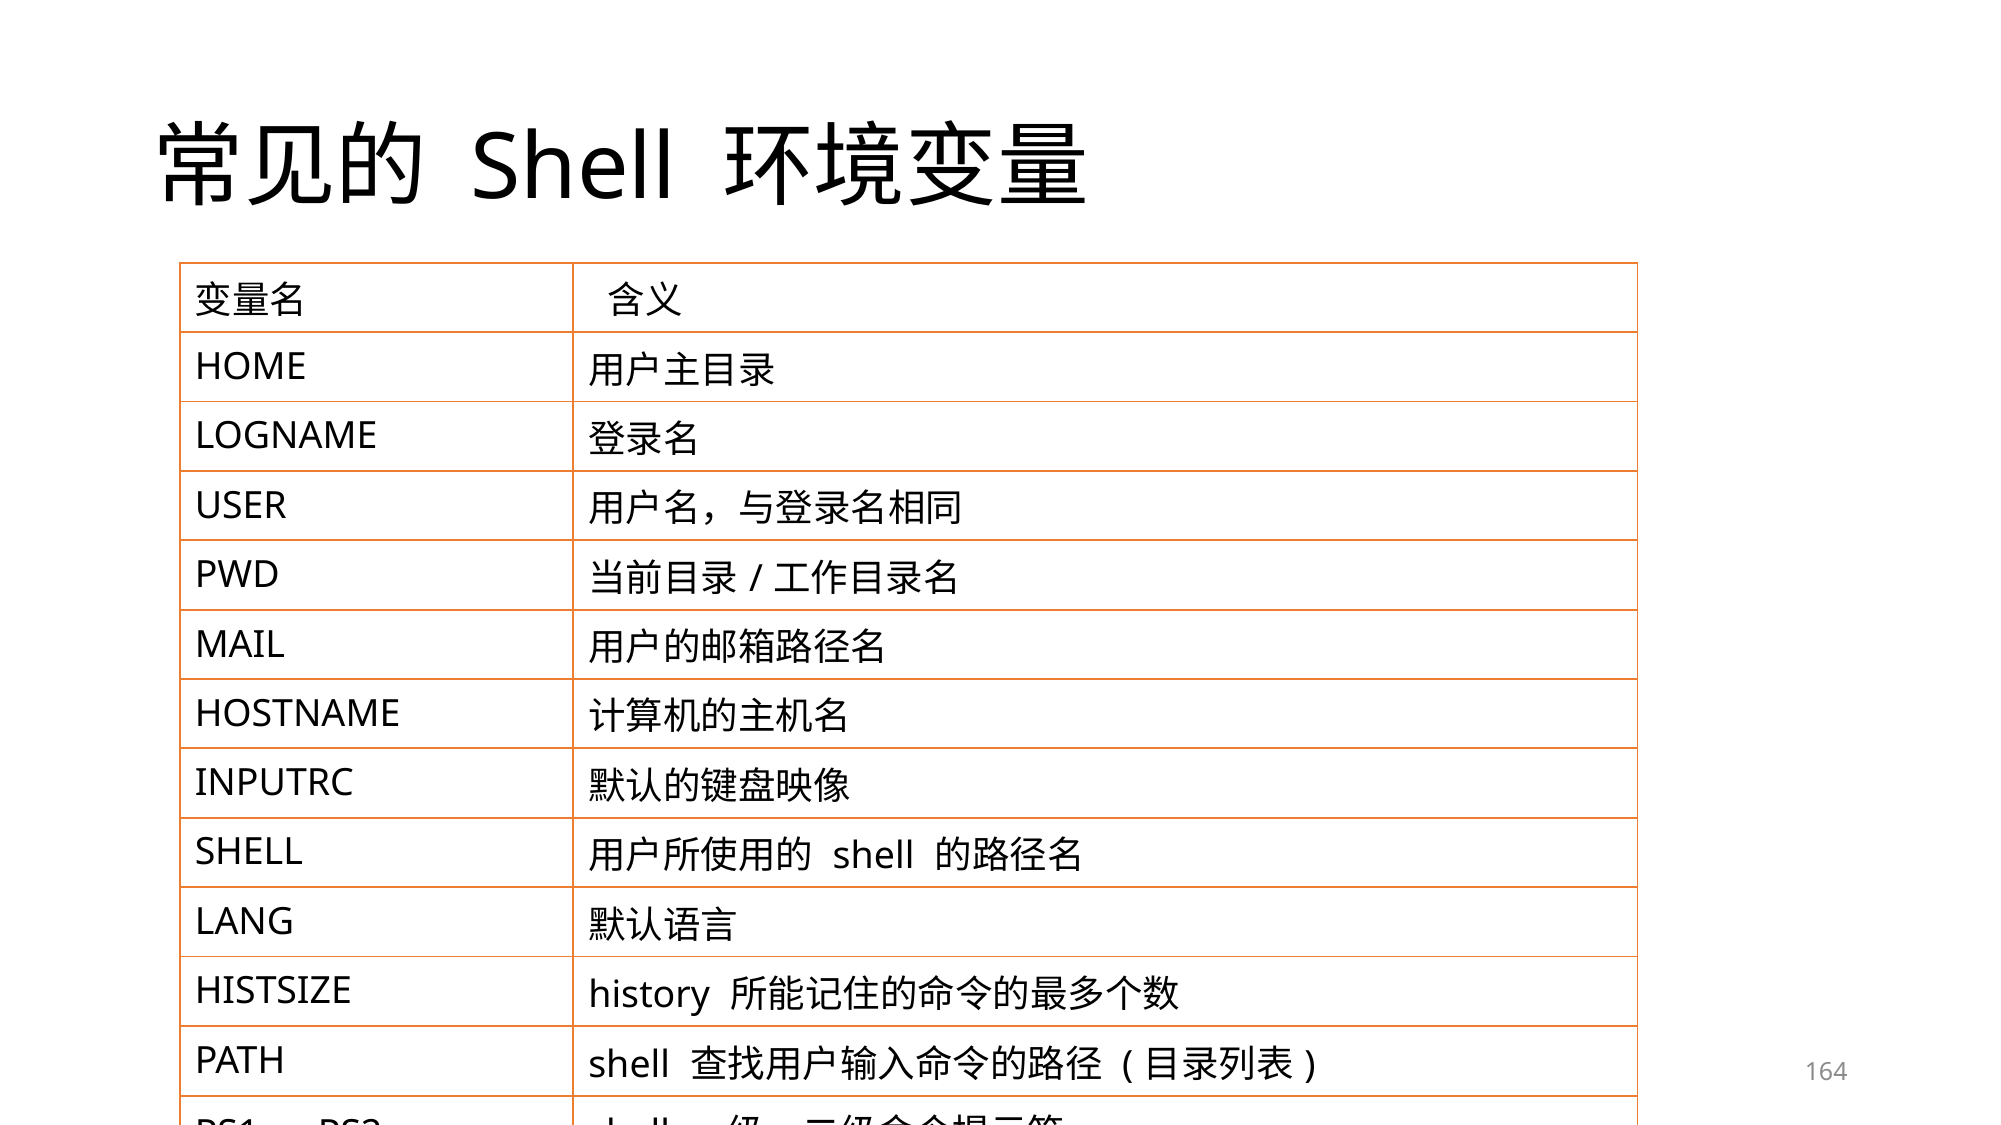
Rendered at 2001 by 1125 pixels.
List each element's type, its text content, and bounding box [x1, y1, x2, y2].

table_cell LANG [181, 888, 572, 956]
table_cell shell 一级、二级命令提示符 [574, 1097, 1637, 1125]
table_cell MAIL [181, 611, 572, 678]
table_cell HOSTNAME [181, 680, 572, 747]
table_header 含义 [574, 264, 1637, 331]
table_cell LOGNAME [181, 402, 572, 470]
table_cell 用户主目录 [574, 333, 1637, 401]
table_cell PWD [181, 541, 572, 609]
table_cell PS1、PS2 [181, 1097, 572, 1125]
table_cell 默认的键盘映像 [574, 749, 1637, 817]
table_cell shell 查找用户输入命令的路径 (目录列表) [574, 1027, 1637, 1095]
slide_number 164 [1638, 1042, 1863, 1103]
table_cell USER [181, 472, 572, 539]
table_cell history 所能记住的命令的最多个数 [574, 957, 1637, 1025]
table_cell 当前目录/工作目录名 [574, 541, 1637, 609]
table_cell 用户所使用的 shell 的路径名 [574, 819, 1637, 886]
table_cell SHELL [181, 819, 572, 886]
table_cell 用户的邮箱路径名 [574, 611, 1637, 678]
table_cell 默认语言 [574, 888, 1637, 956]
table_header 变量名 [181, 264, 572, 331]
table_cell HISTSIZE [181, 957, 572, 1025]
table_cell 登录名 [574, 402, 1637, 470]
table_cell PATH [181, 1027, 572, 1095]
table_cell 计算机的主机名 [574, 680, 1637, 747]
table_cell HOME [181, 333, 572, 401]
table_cell 用户名，与登录名相同 [574, 472, 1637, 539]
table_cell INPUTRC [181, 749, 572, 817]
title 常见的 Shell 环境变量 [137, 59, 1863, 278]
